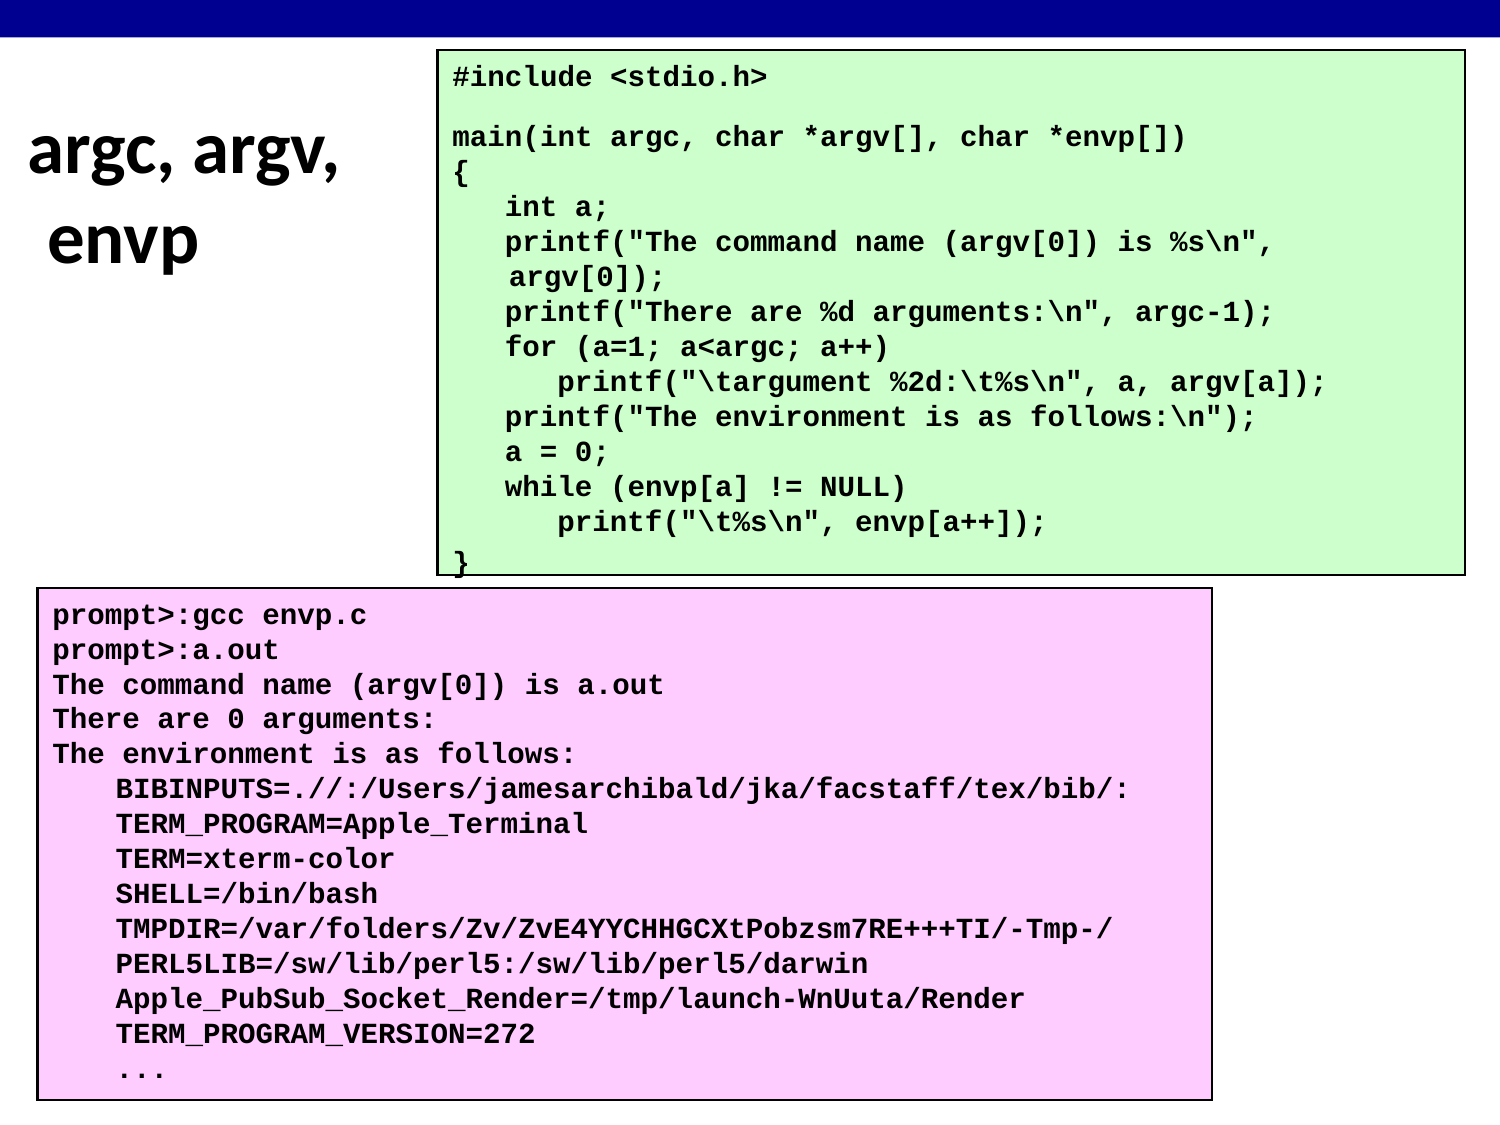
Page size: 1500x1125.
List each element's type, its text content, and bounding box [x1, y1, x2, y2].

title argc, argv, envp [12, 40, 459, 338]
list #include <stdio.h> main(int argc, char *argv[], char *envp[]) { int a; printf("The command name (argv[0]) is %s\n", argv[0]); printf("There are %d arguments:\n", argc-1); for (a=1; a<argc; a++) printf("\targument %2d:\t%s\n", a, argv[a]); printf("The environment is as follows:\n"); a = 0; while (envp[a] != NULL) printf("\t%s\n", envp[a++]); } [437, 49, 1466, 576]
text_box prompt>:gcc envp.c prompt>:a.out The command name (argv[0]) is a.out There are 0 arguments: The environment is as follows: BIBINPUTS=.//:/Users/jamesarchibald/jka/facstaff/tex/bib/: TERM_PROGRAM=Apple_Terminal TERM=xterm-color SHELL=/bin/bash TMPDIR=/var/folders/Zv/ZvE4YYCHHGCXtPobzsm7RE+++TI/-Tmp-/ PERL5LIB=/sw/lib/perl5:/sw/lib/perl5/darwin Apple_PubSub_Socket_Render=/tmp/launch-WnUuta/Render TERM_PROGRAM_VERSION=272 ... [37, 587, 1213, 1100]
